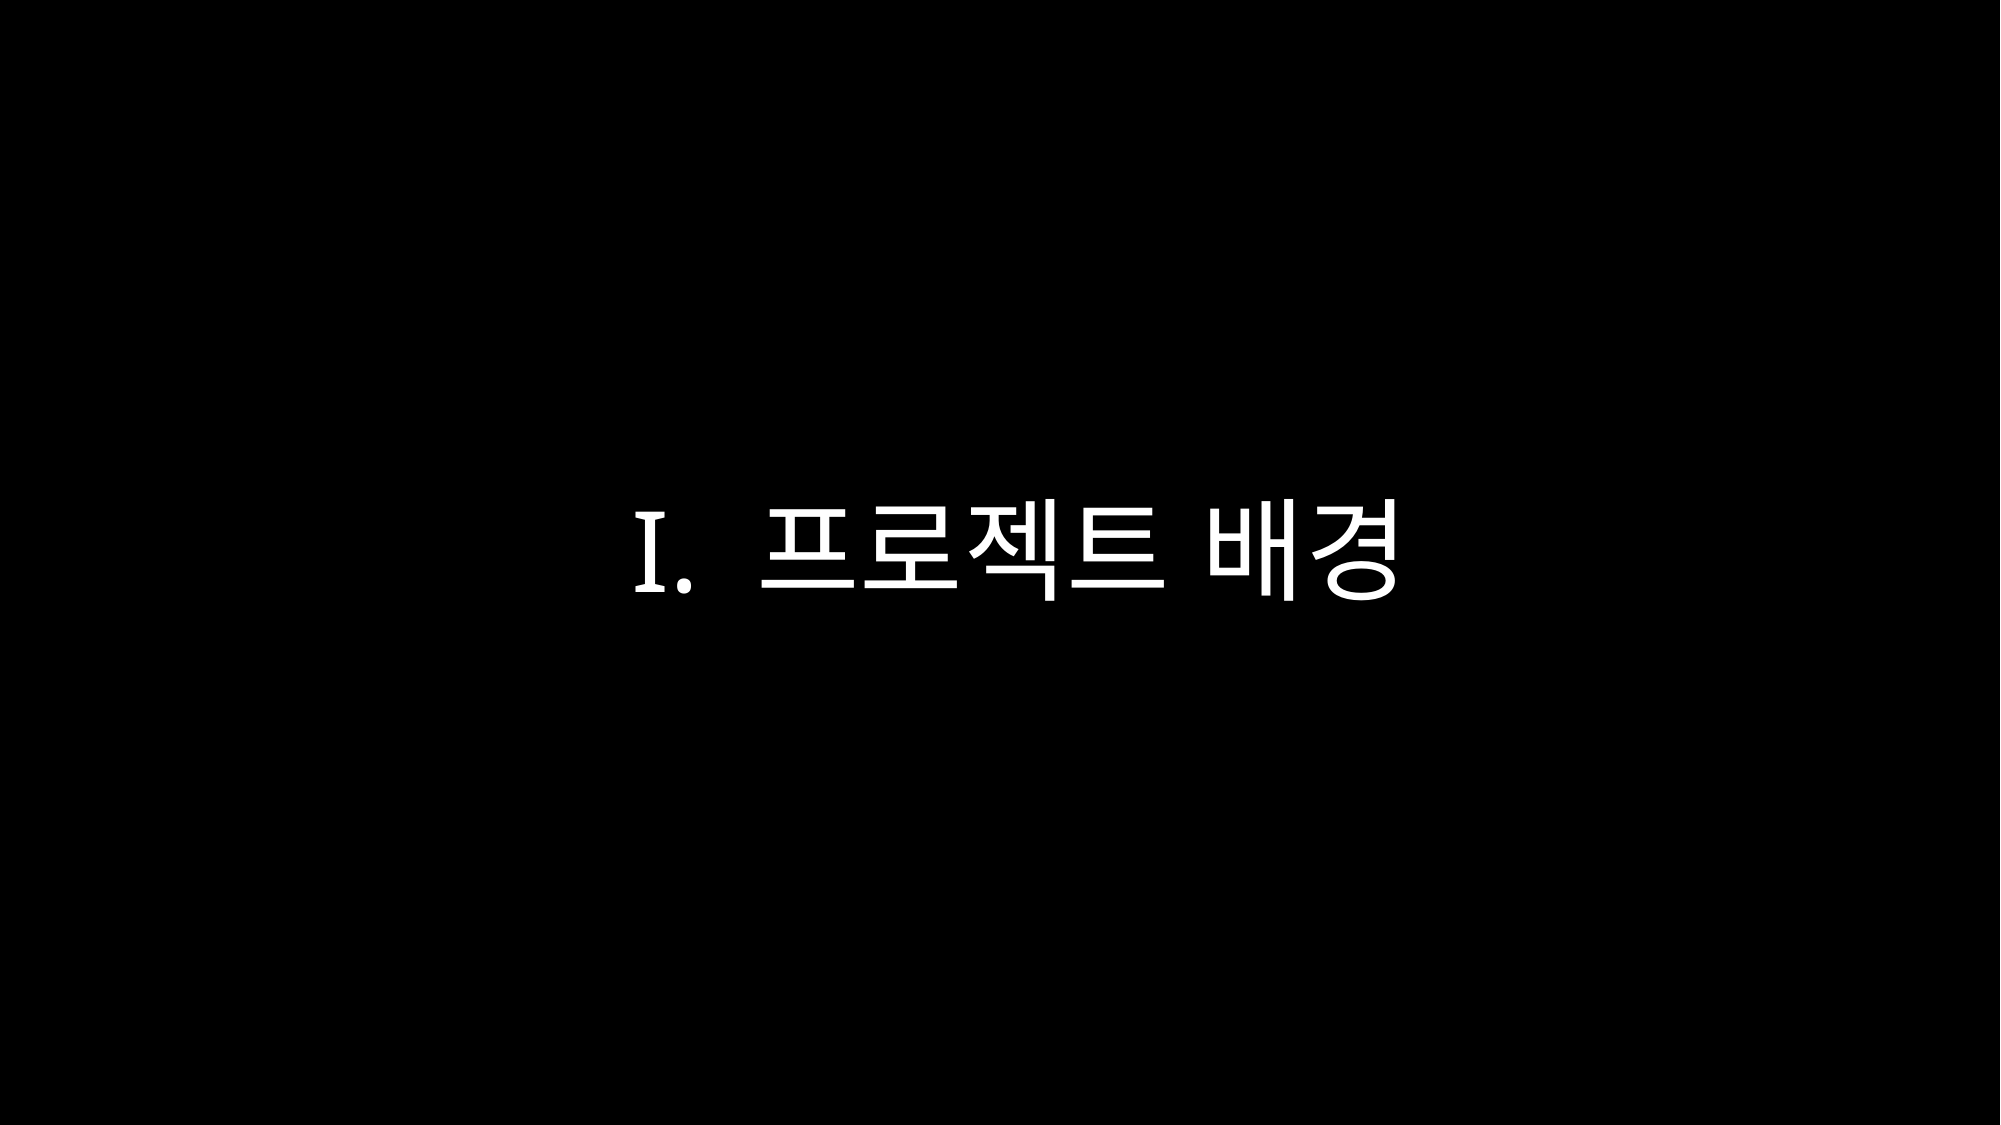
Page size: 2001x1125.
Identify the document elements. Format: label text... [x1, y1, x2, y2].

text_box I. 프로젝트 배경 [616, 472, 1424, 623]
